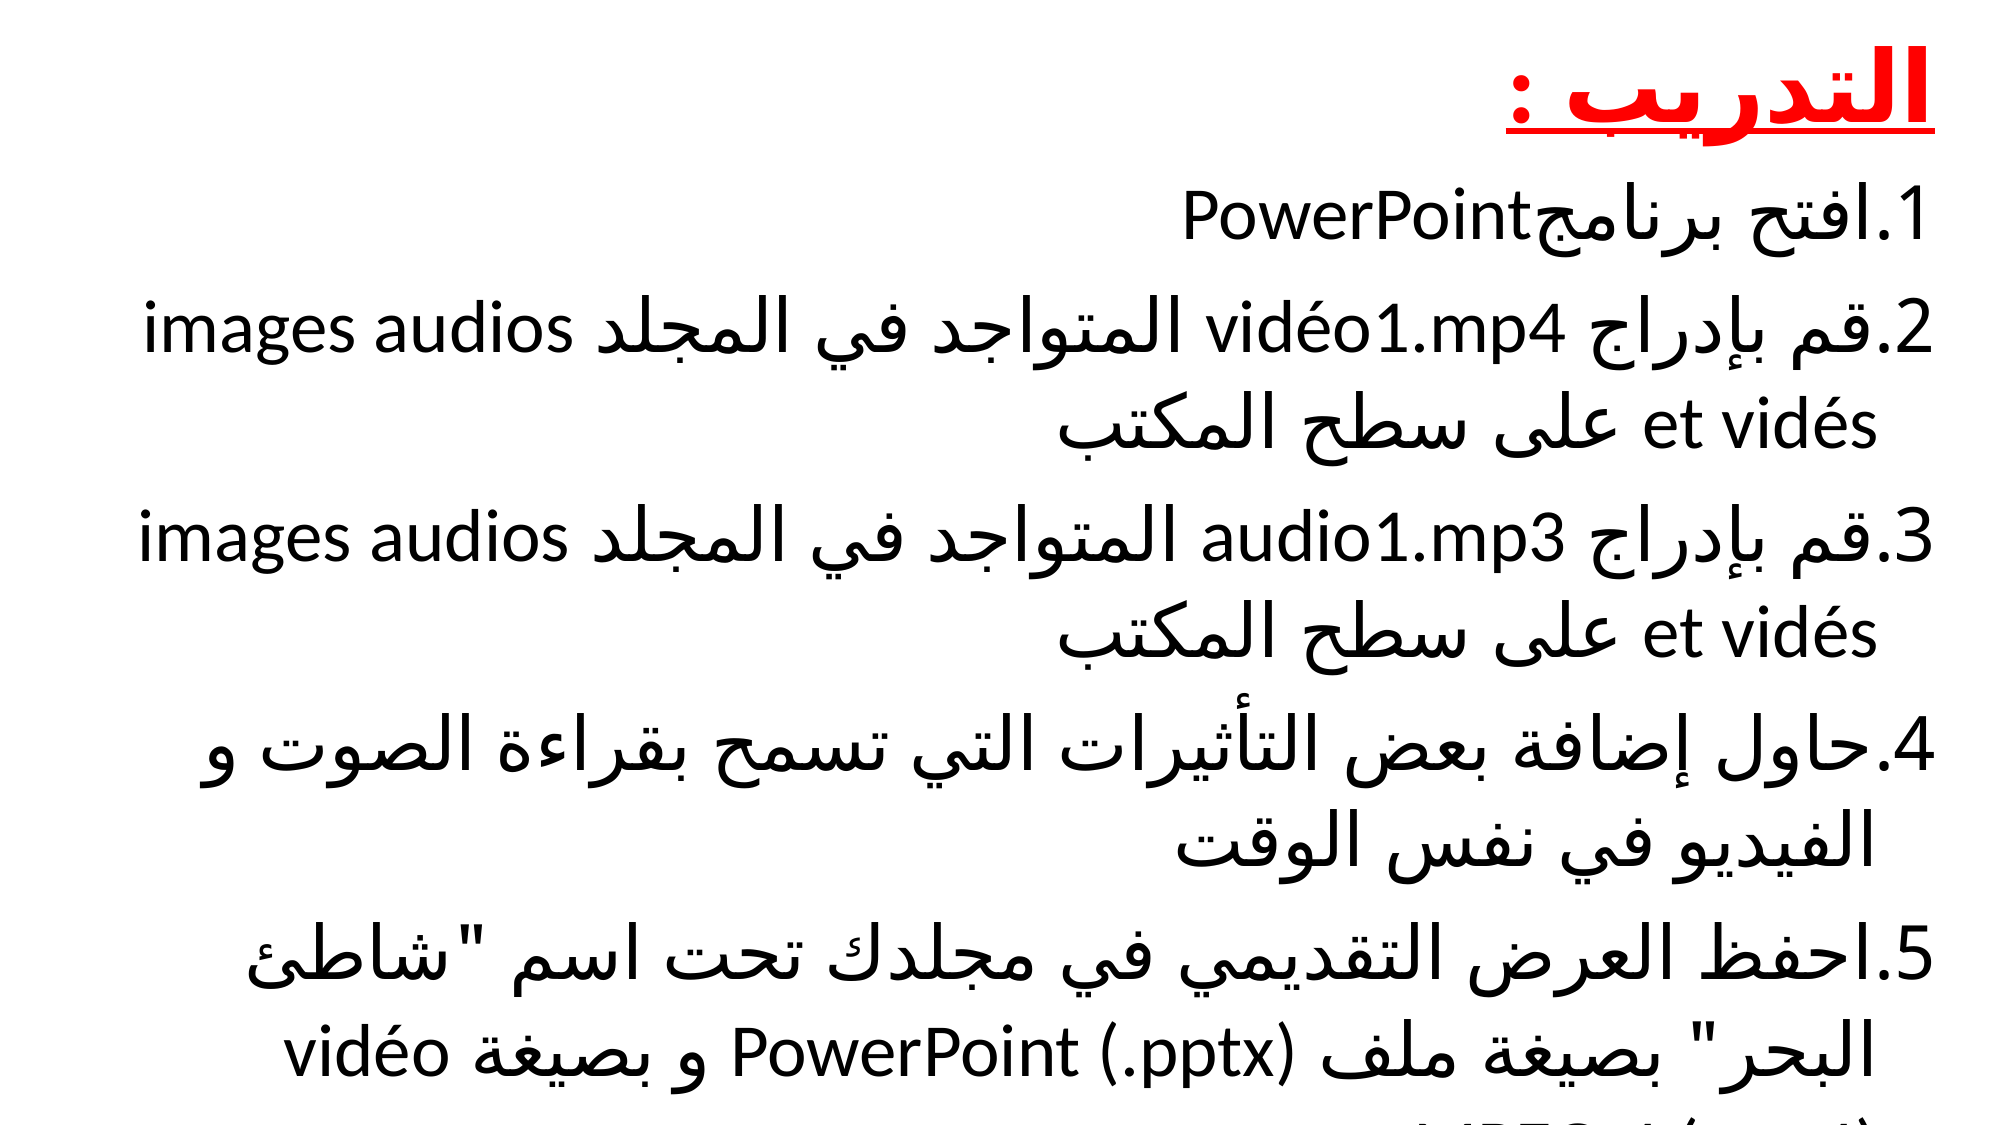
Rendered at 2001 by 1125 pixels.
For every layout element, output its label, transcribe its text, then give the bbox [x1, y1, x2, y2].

text_box التدريب : [57, 15, 1950, 150]
text_box افتح برنامجPowerPoint قم بإدراج vidéo1.mp4 المتواجد في المجلد images audios et vidés على سطح المكتب قم بإدراج audio1.mp3 المتواجد في المجلد images audios et vidés على سطح المكتب حاول إضافة بعض التأثيرات التي تسمح بقراءة الصوت و الفيديو في نفس الوقت احفظ العرض التقديمي في مجلدك تحت اسم "شاطئ البحر" بصيغة ملف PowerPoint (.pptx) و بصيغة vidéo MPEG-4 (.mp4) [57, 150, 1950, 1125]
